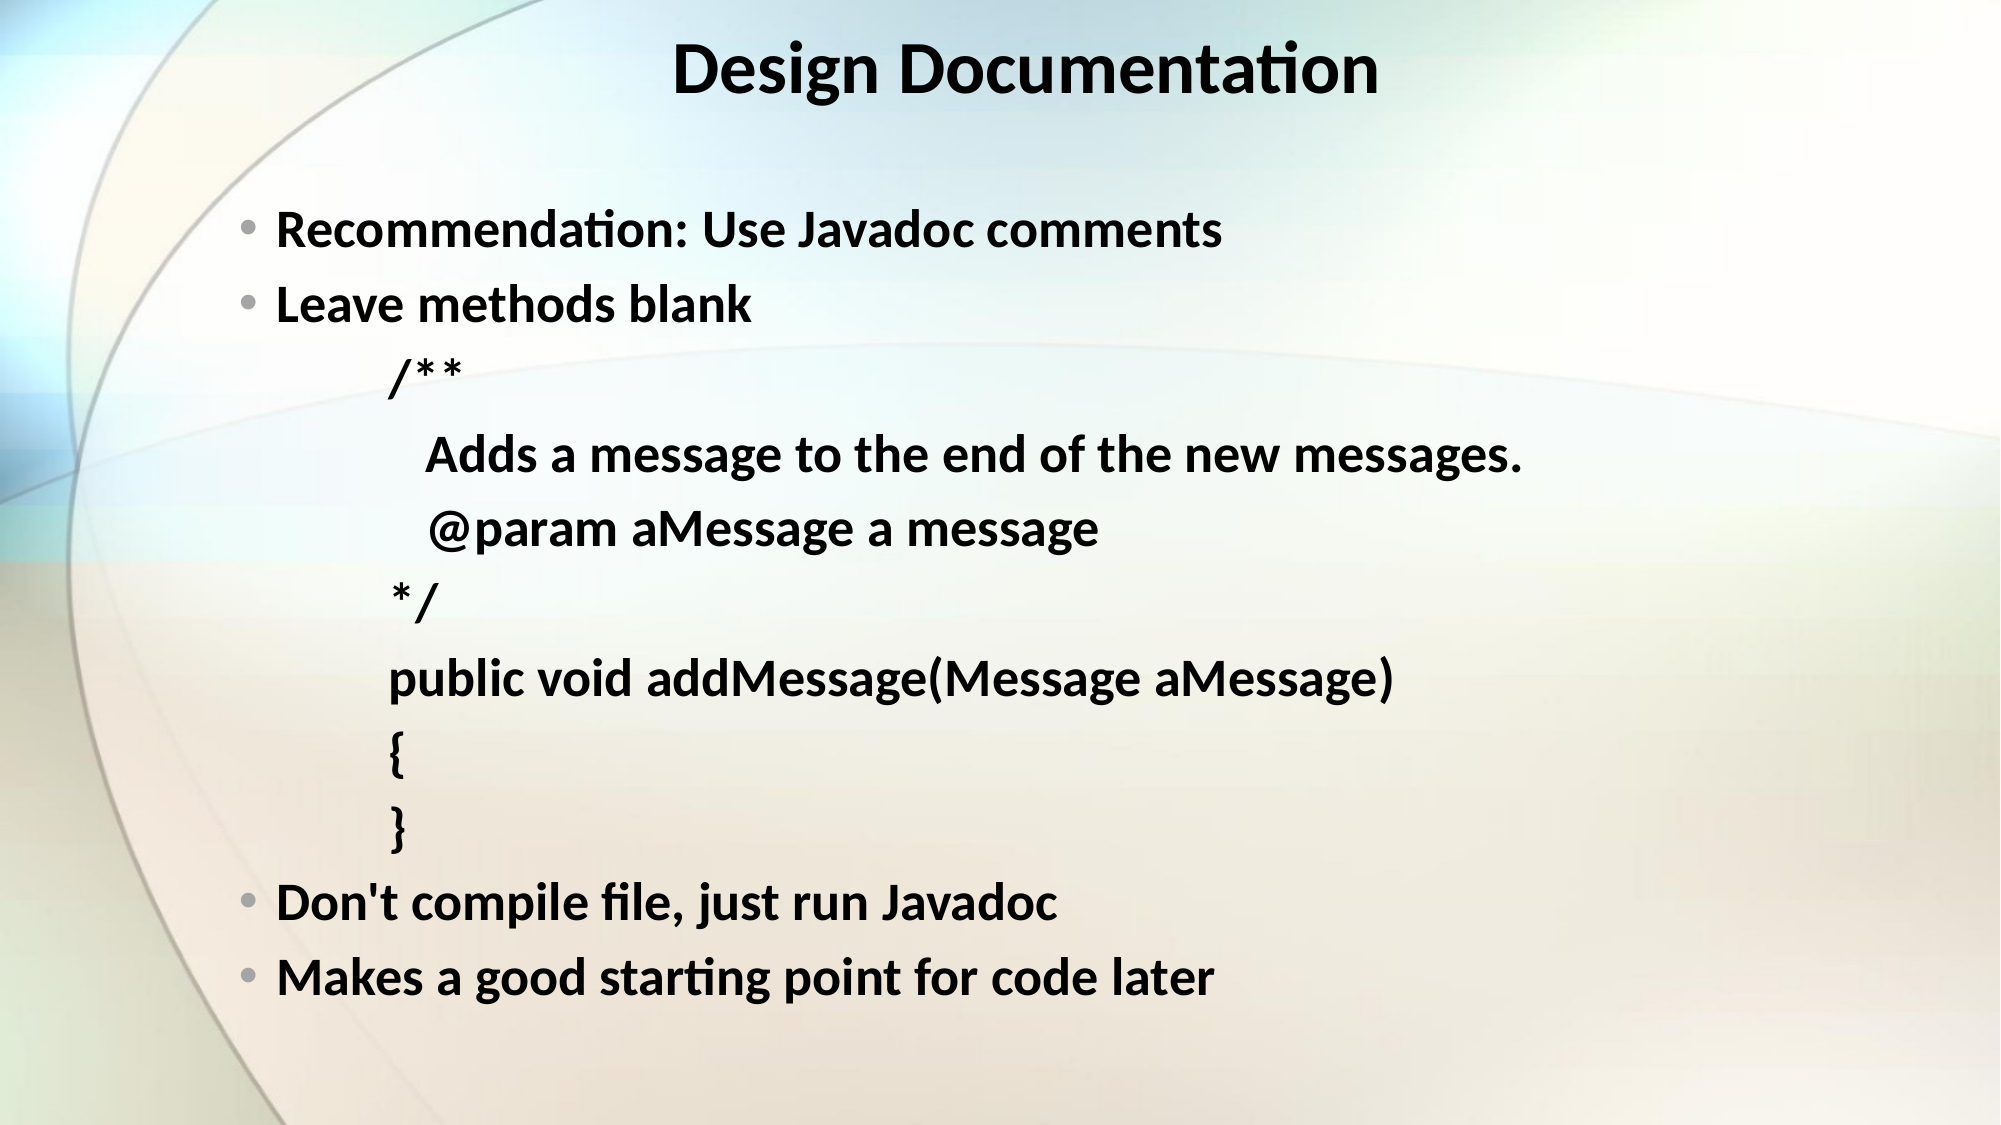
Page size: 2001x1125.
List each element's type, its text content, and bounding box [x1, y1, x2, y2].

picture [0, 0, 2001, 1125]
list Design Documentation Recommendation: Use Javadoc comments Leave methods blank /** Adds a message to the end of the new messages. @param aMessage a message */ public void addMessage(Message aMessage) { } Don't compile file, just run Javadoc Makes a good starting point for code later [223, 21, 1831, 1125]
